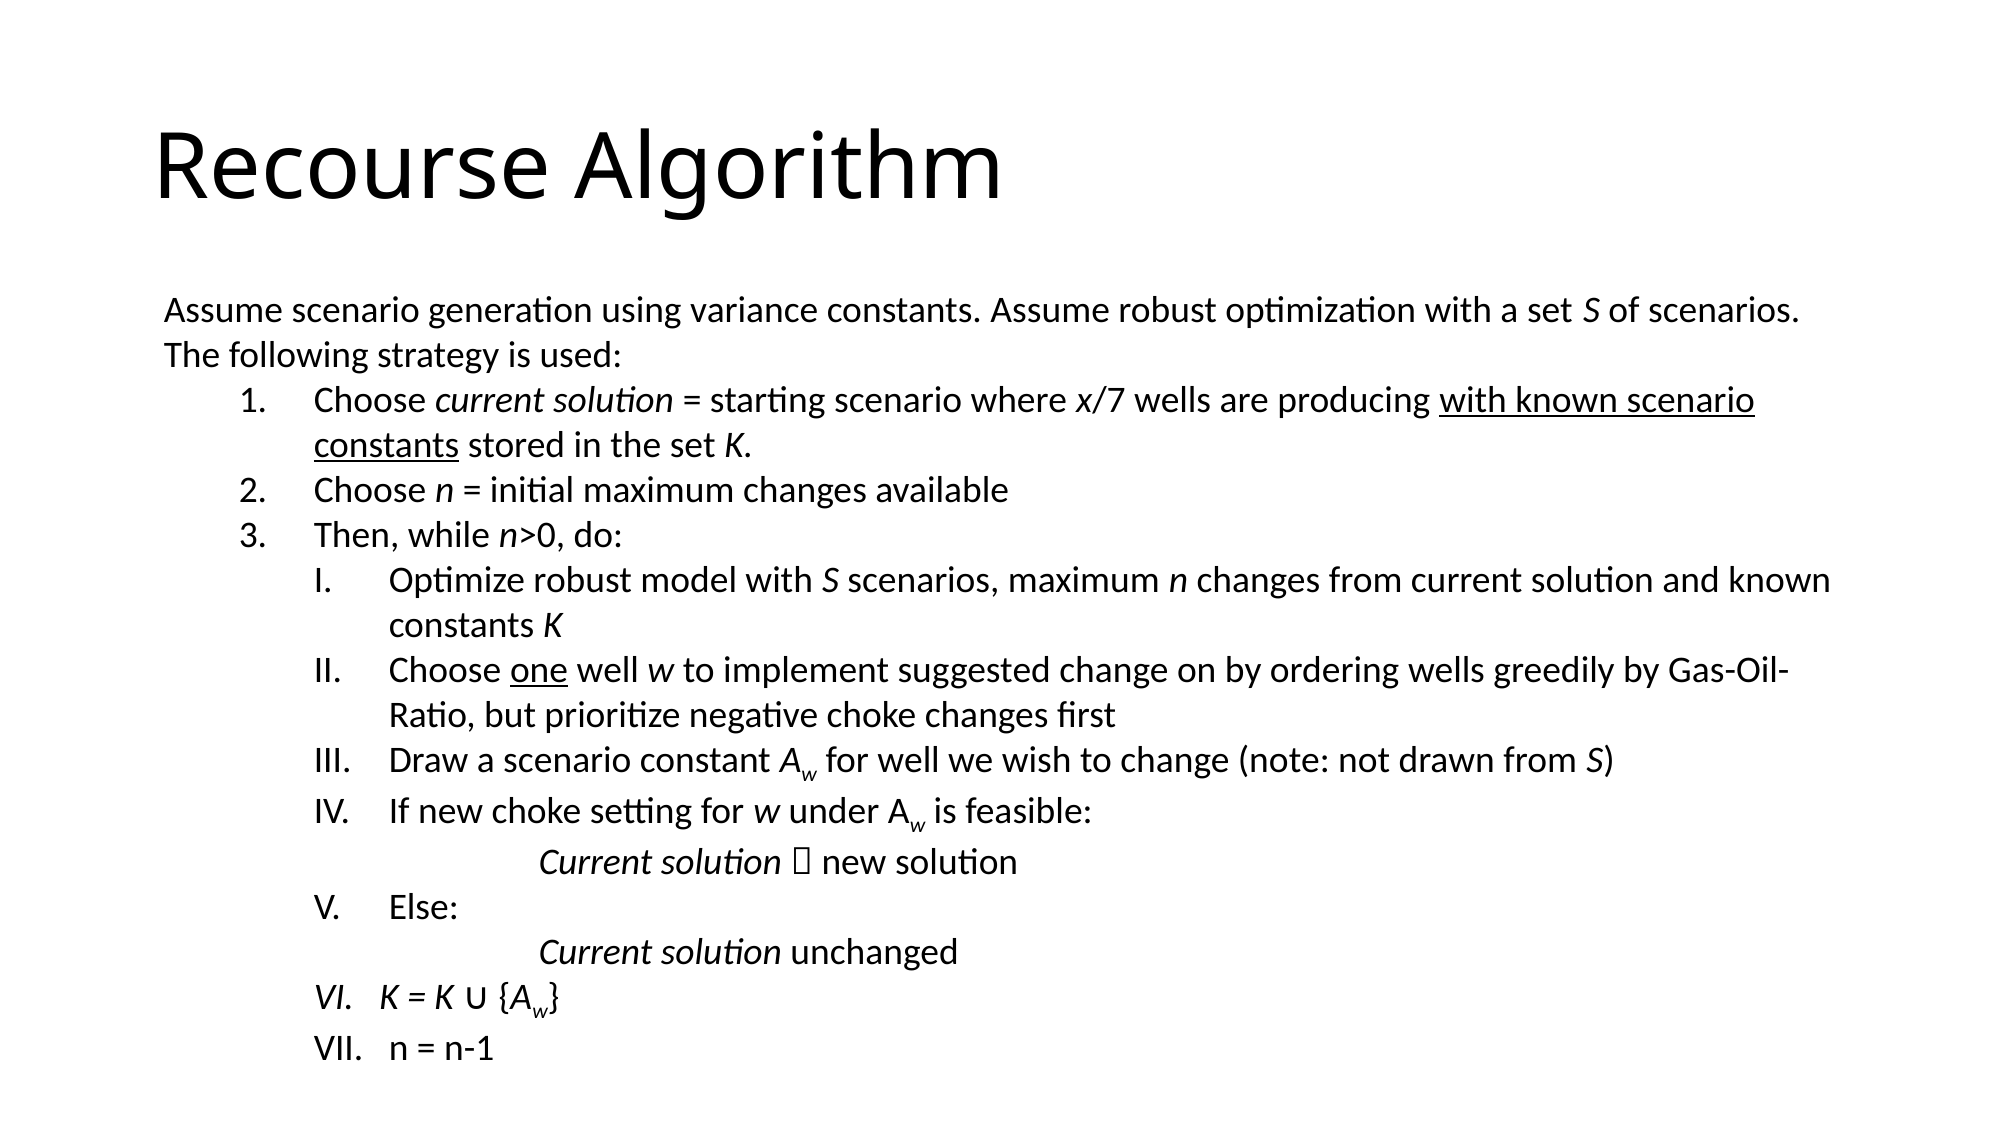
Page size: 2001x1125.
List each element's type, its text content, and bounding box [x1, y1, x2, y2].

title Recourse Algorithm [137, 59, 1863, 278]
text_box Assume scenario generation using variance constants. Assume robust optimization with a set S of scenarios. The following strategy is used: Choose current solution = starting scenario where x/7 wells are producing with known scenario constants stored in the set K. Choose n = initial maximum changes available Then, while n>0, do: Optimize robust model with S scenarios, maximum n changes from current solution and known constants K Choose one well w to implement suggested change on by ordering wells greedily by Gas-Oil-Ratio, but prioritize negative choke changes first Draw a scenario constant Aw for well we wish to change (note: not drawn from S) If new choke setting for w under Aw is feasible: Current solution  new solution Else: Current solution unchanged K = K ∪ {Aw} n = n-1 [149, 277, 1889, 1076]
